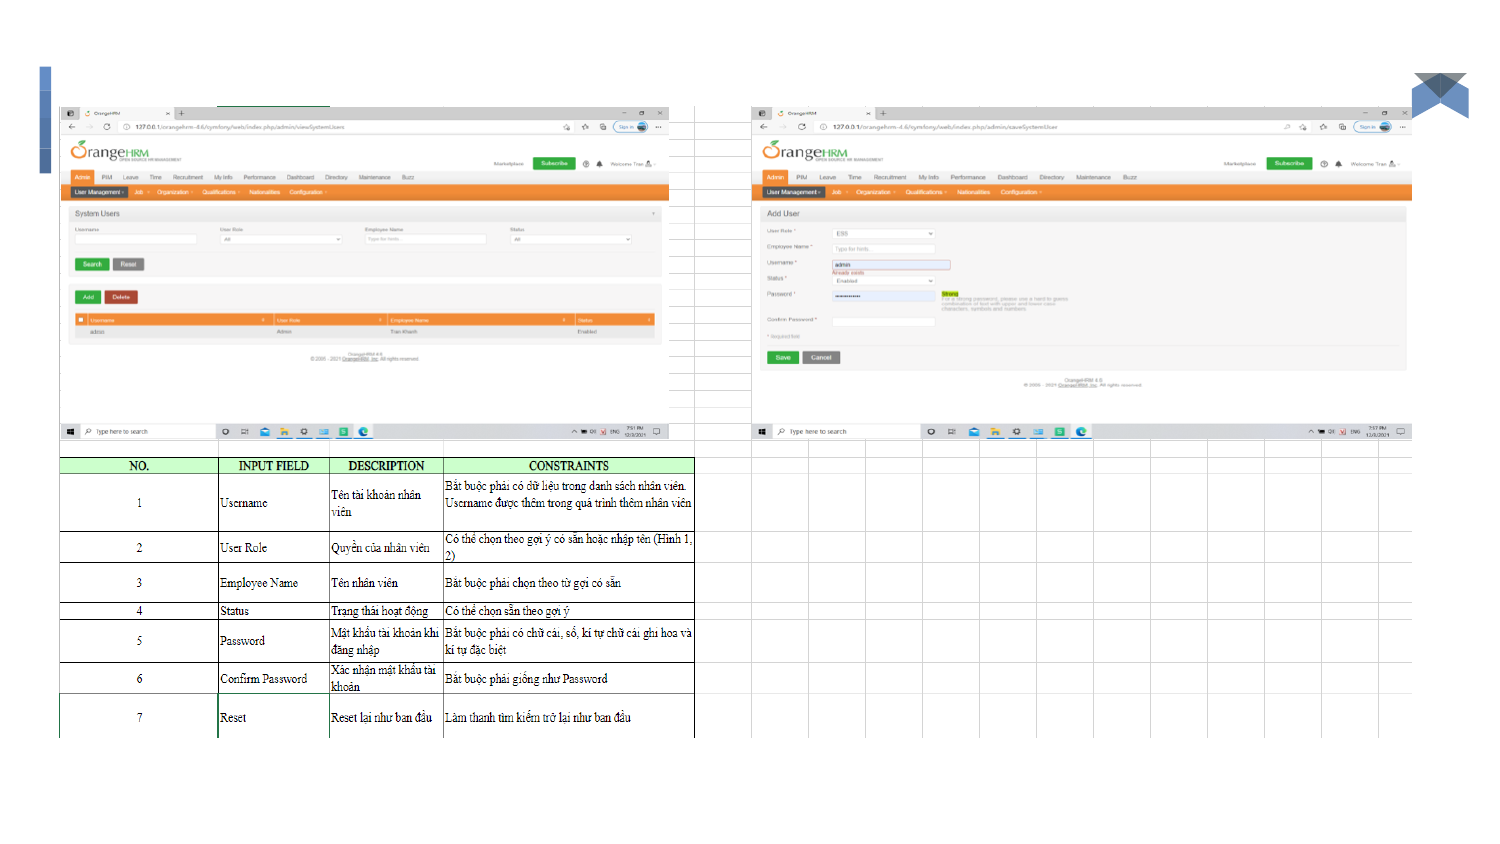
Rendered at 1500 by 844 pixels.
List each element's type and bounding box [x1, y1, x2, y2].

text_box [1417, 67, 1464, 125]
picture [59, 106, 1413, 738]
